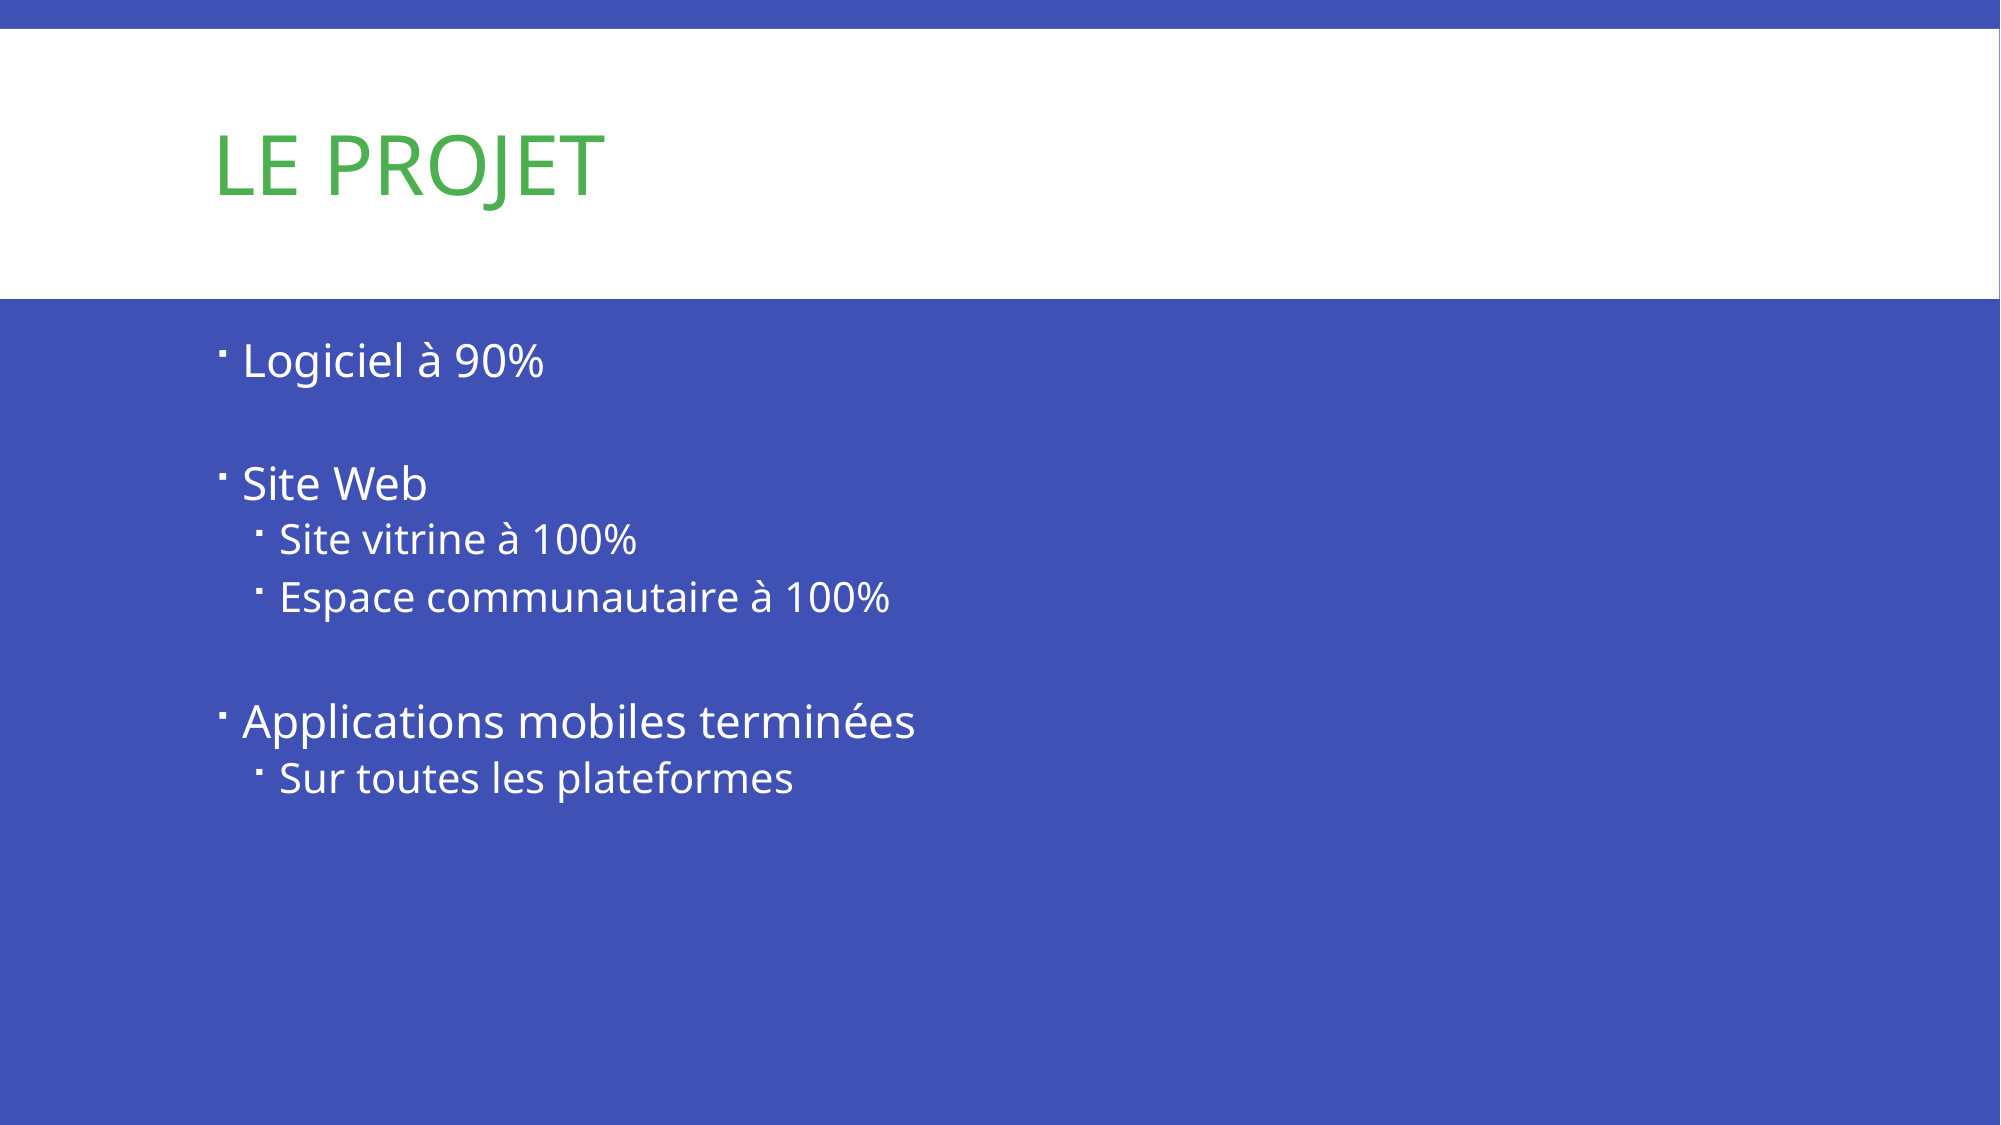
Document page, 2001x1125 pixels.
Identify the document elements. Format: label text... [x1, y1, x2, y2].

title Le projet [197, 46, 1803, 295]
list Logiciel à 90% Site Web Site vitrine à 100% Espace communautaire à 100% Applications mobiles terminées Sur toutes les plateformes [197, 329, 1803, 1020]
